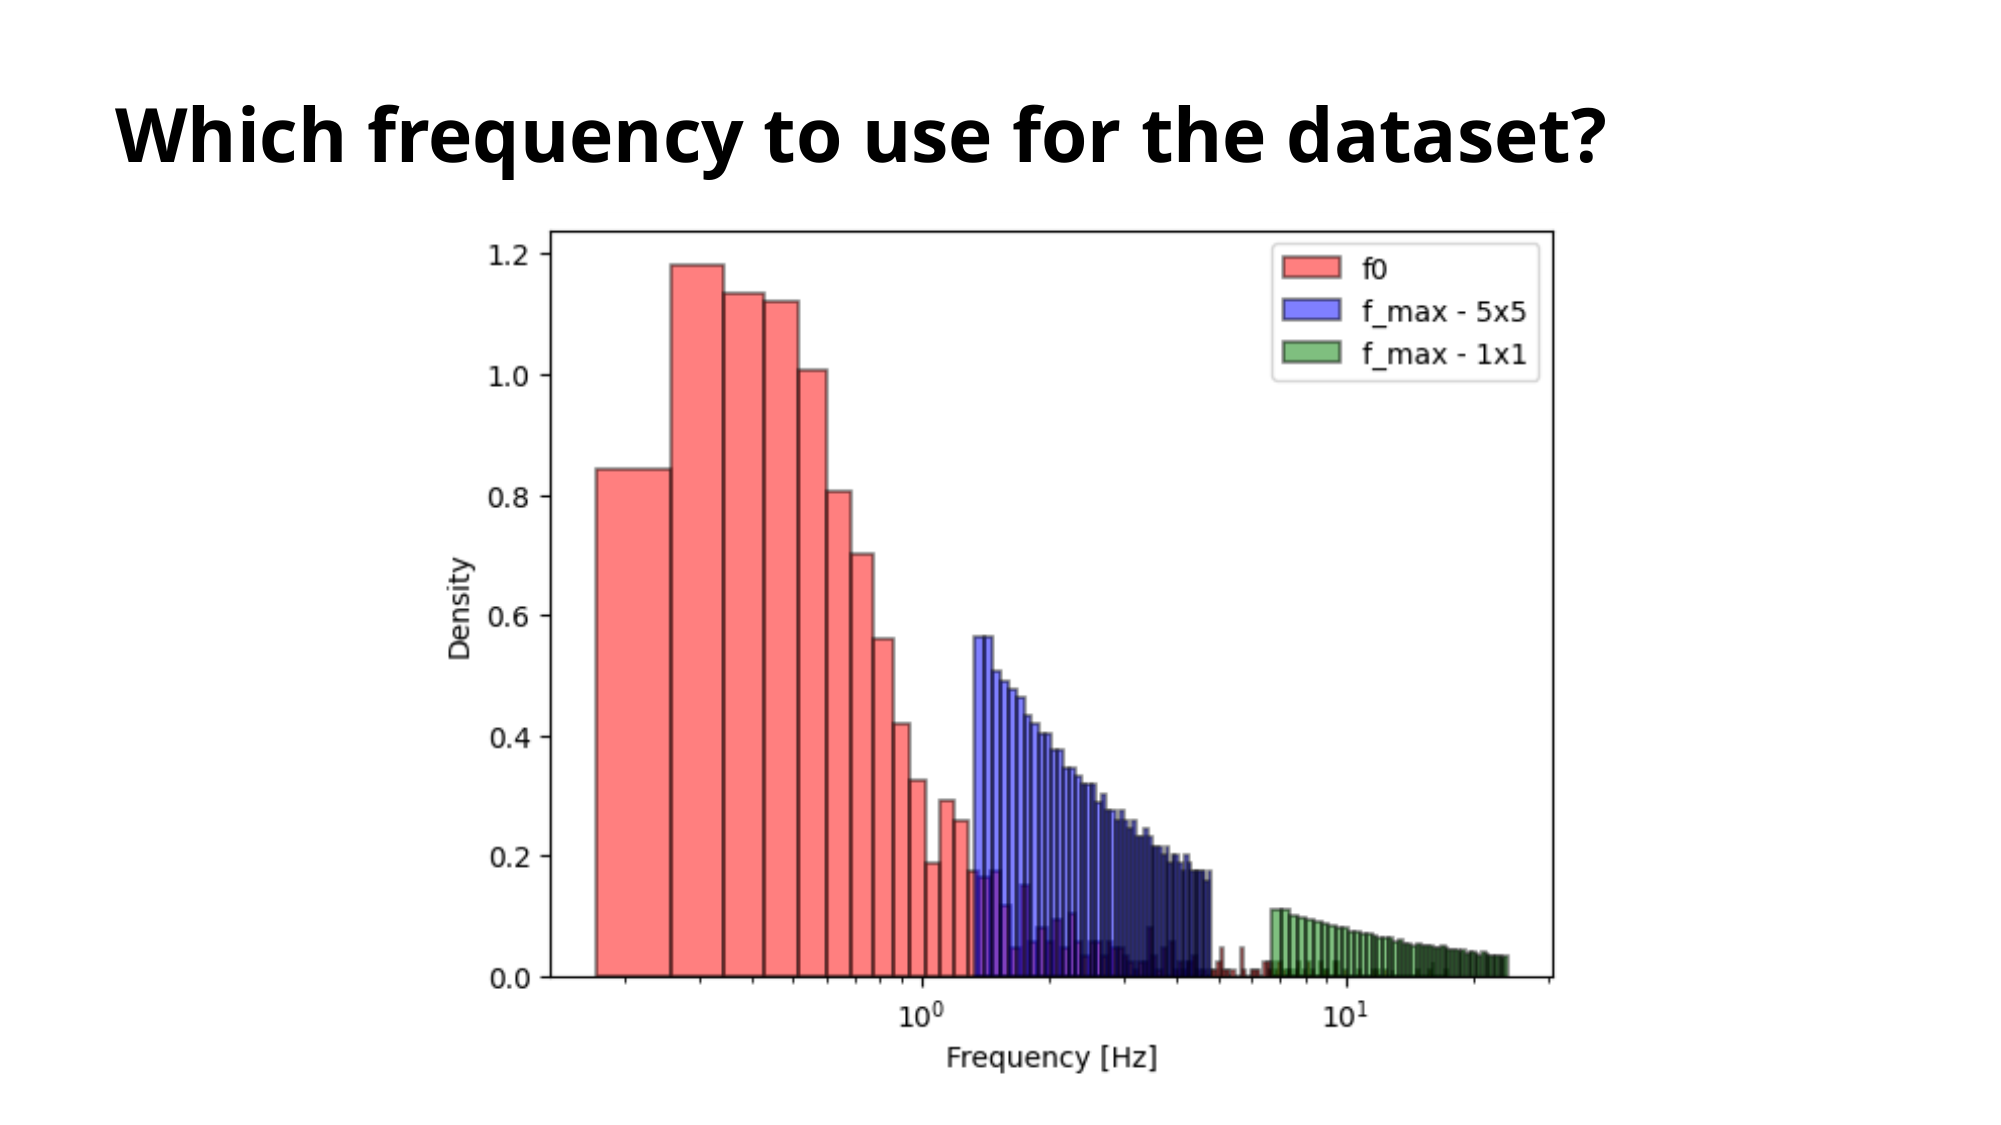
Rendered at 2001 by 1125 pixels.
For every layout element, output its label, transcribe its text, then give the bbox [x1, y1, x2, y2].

title Which frequency to use for the dataset? [100, 90, 1849, 276]
picture [427, 211, 1573, 1094]
